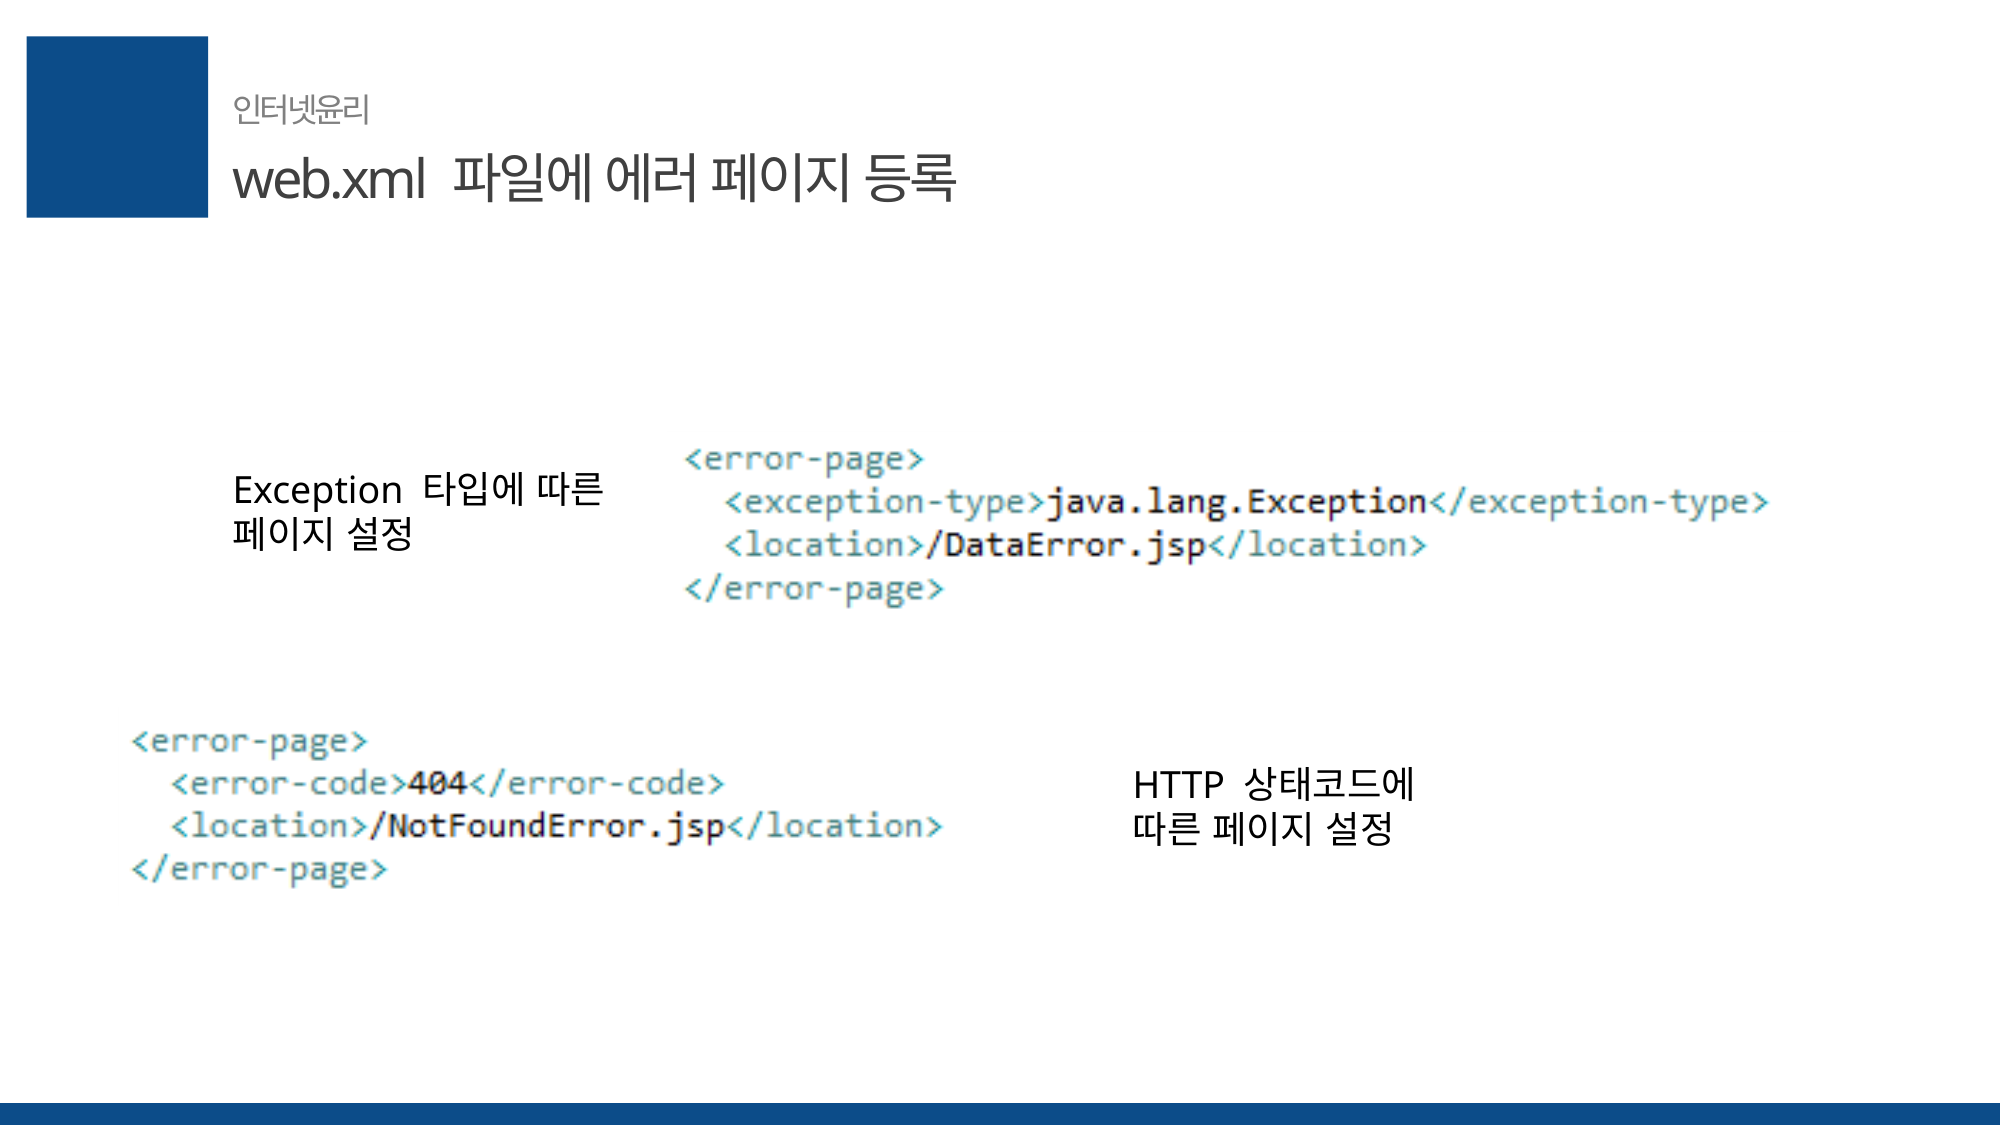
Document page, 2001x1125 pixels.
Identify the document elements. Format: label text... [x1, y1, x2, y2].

text_box Exception 타입에 따른 페이지 설정 [217, 459, 644, 564]
picture [666, 430, 1802, 629]
text_box [0, 1102, 2000, 1125]
text_box HTTP 상태코드에 따른 페이지 설정 [1117, 753, 1544, 859]
picture [117, 707, 967, 906]
text_box [26, 35, 209, 219]
text_box 인터넷윤리 [217, 81, 1051, 137]
text_box web.xml 파일에 에러 페이지 등록 [217, 136, 1050, 217]
